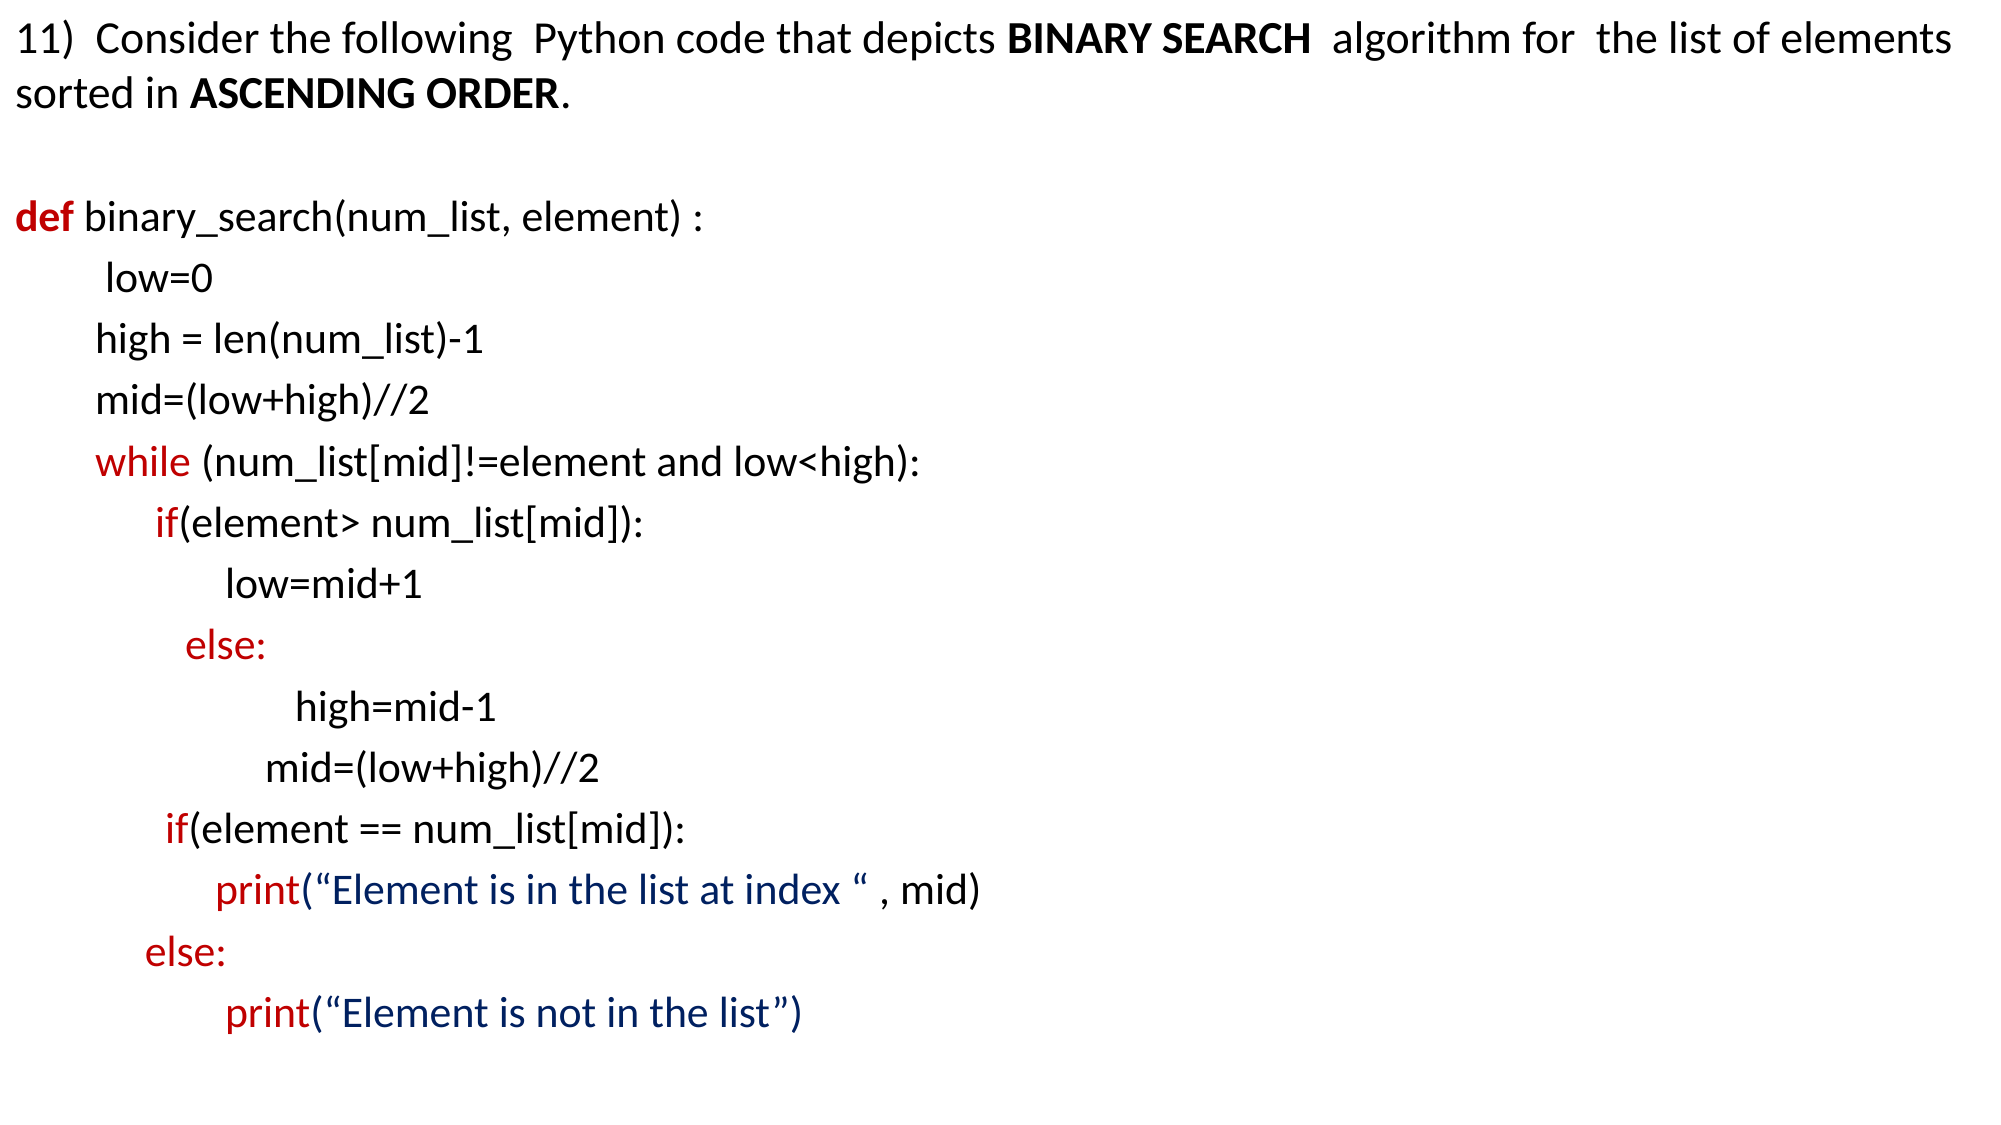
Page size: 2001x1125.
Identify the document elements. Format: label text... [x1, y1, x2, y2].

list 11) Consider the following Python code that depicts BINARY SEARCH algorithm for the list of elements sorted in ASCENDING ORDER. def binary_search(num_list, element) : low=0 high = len(num_list)-1 mid=(low+high)//2 while (num_list[mid]!=element and low<high): if(element> num_list[mid]): low=mid+1 else: high=mid-1 mid=(low+high)//2 if(element == num_list[mid]): print(“Element is in the list at index “ , mid) else: print(“Element is not in the list”) [0, 0, 2000, 1044]
